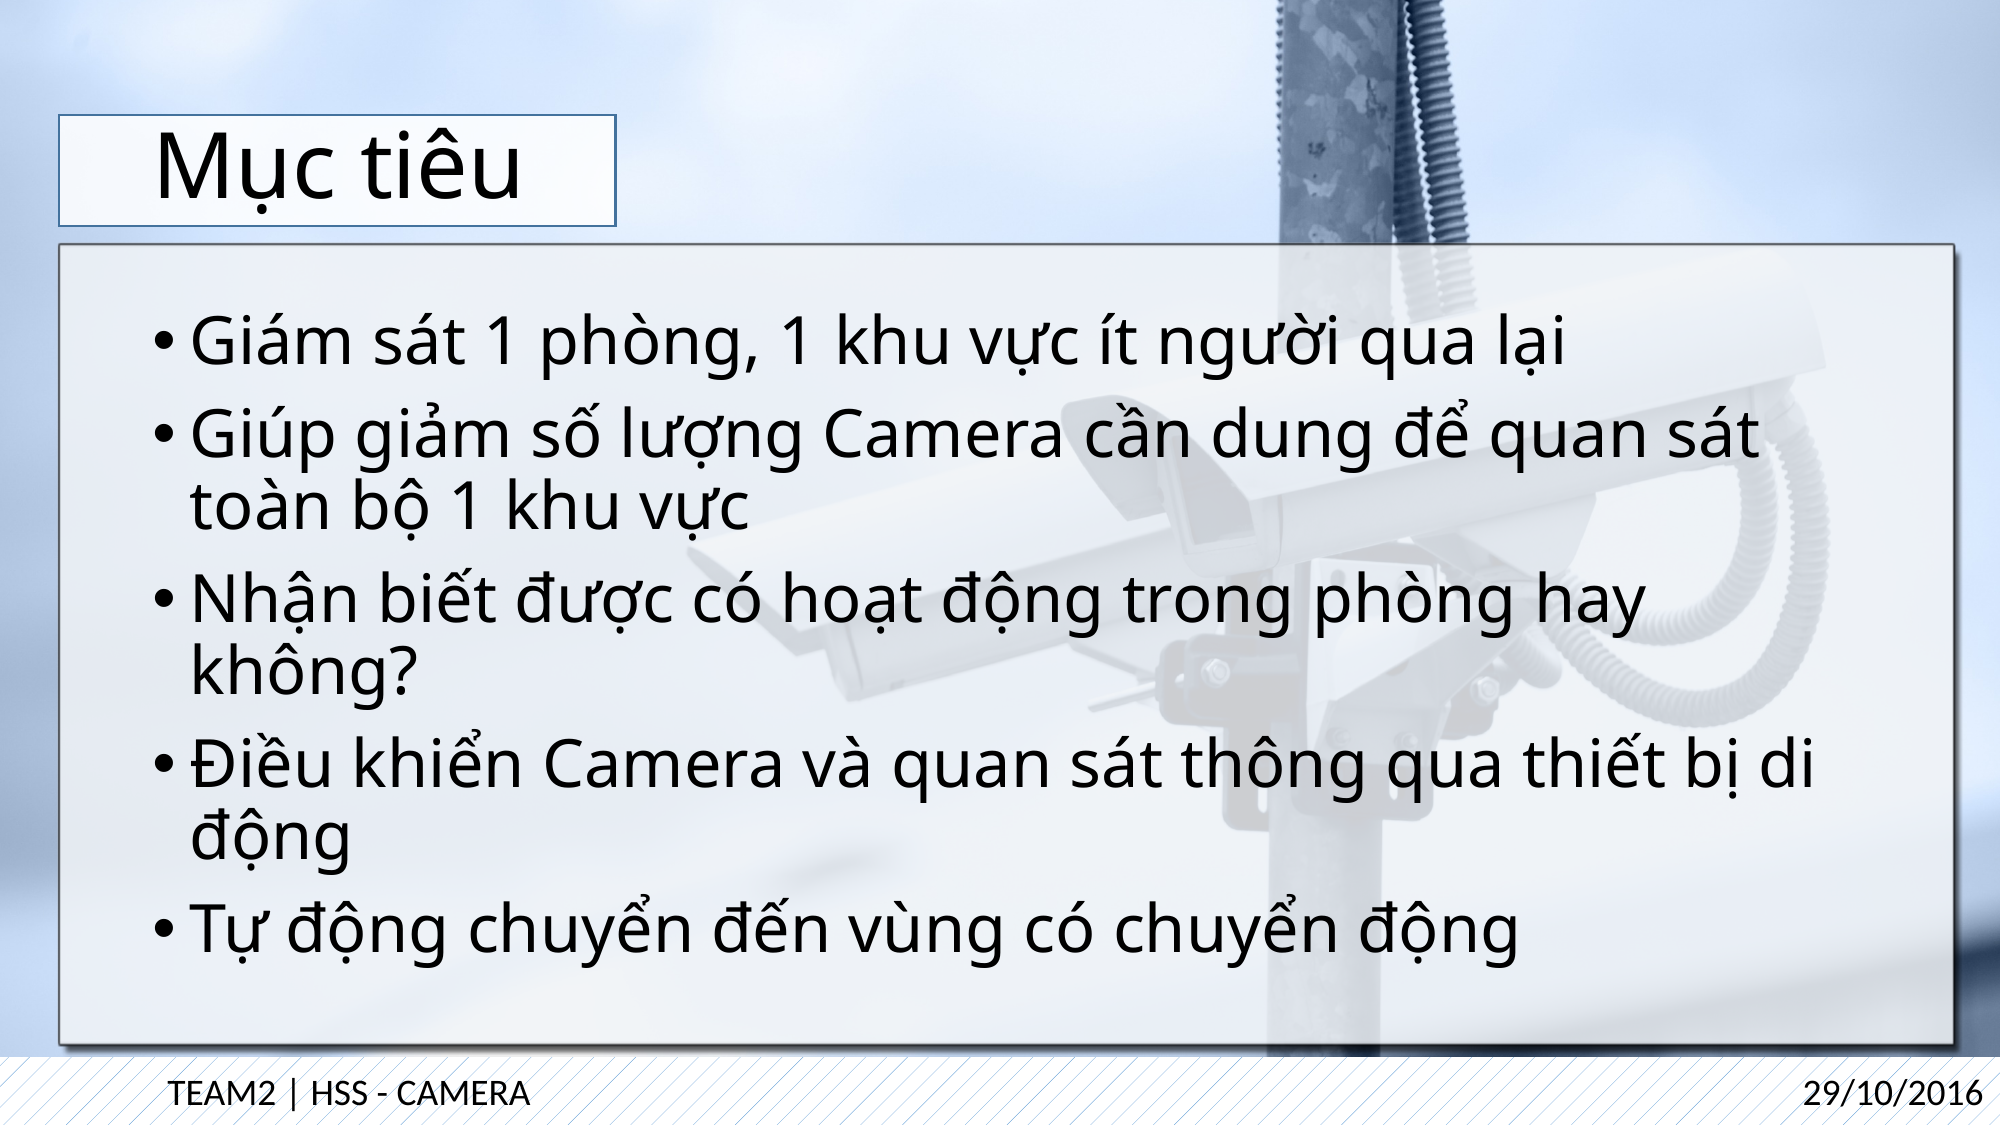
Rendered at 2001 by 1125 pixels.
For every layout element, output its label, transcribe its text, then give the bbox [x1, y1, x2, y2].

text_box 29/10/2016 [1787, 1060, 1999, 1121]
text_box TEAM2 | HSS - CAMERA [2, 1060, 546, 1121]
picture [0, 0, 2000, 1057]
